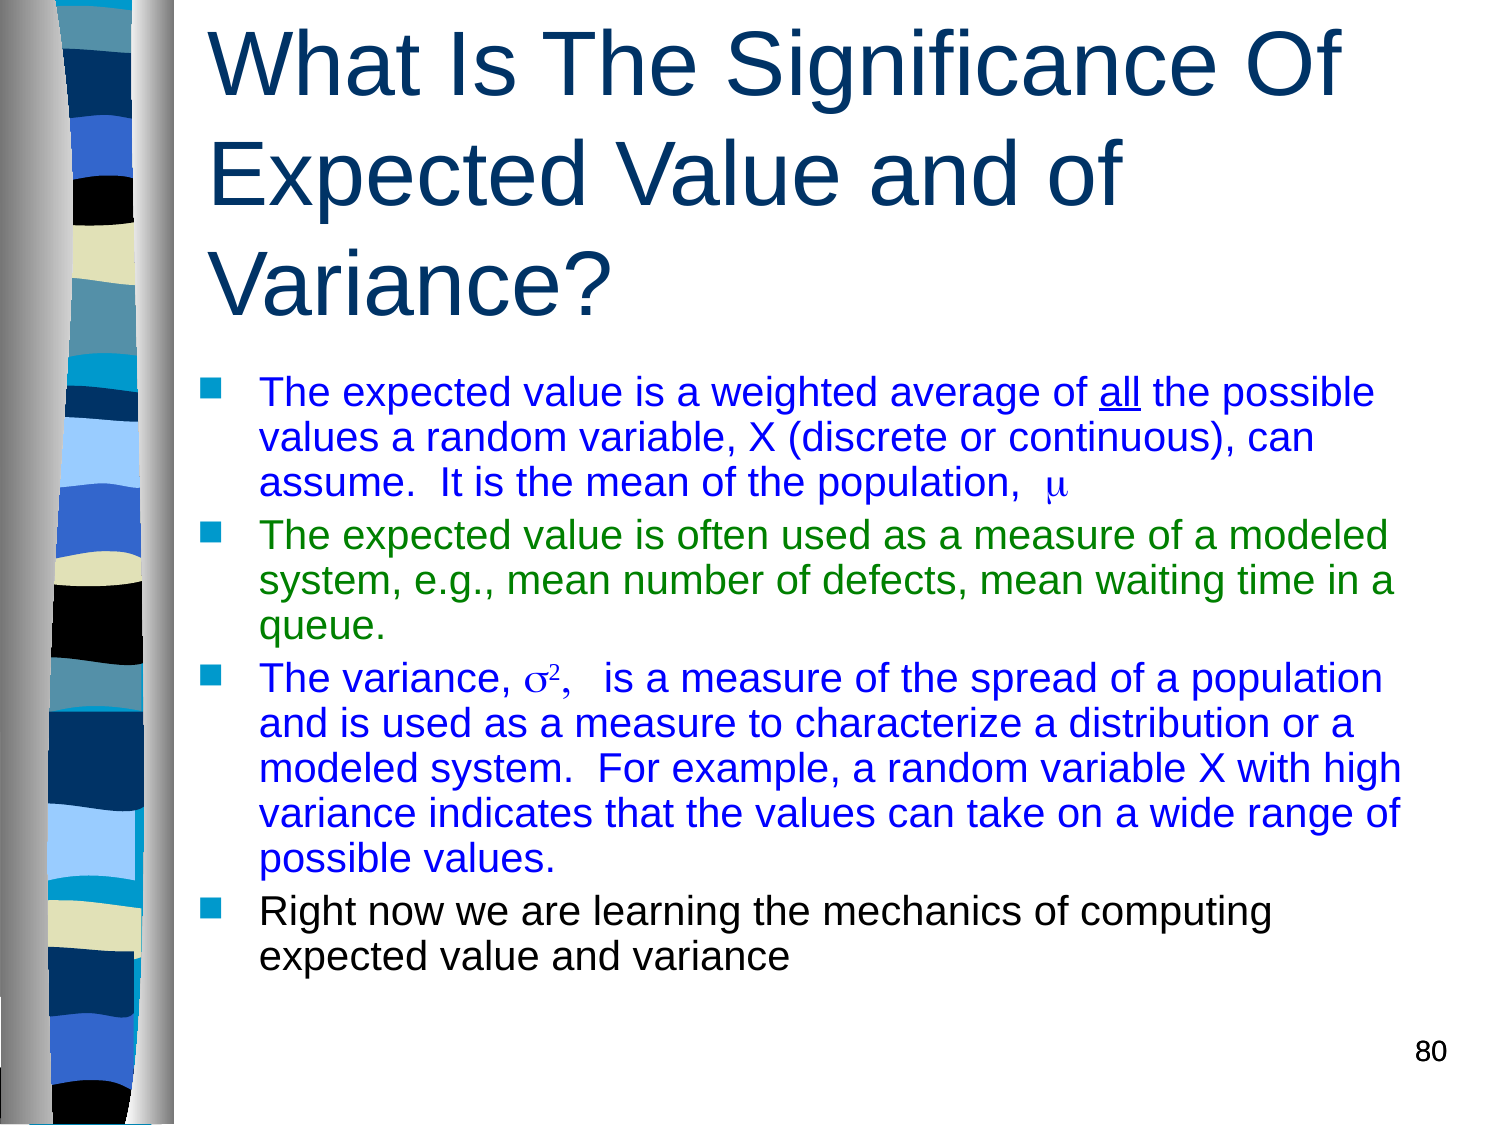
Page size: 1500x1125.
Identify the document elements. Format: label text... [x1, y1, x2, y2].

text_box 80 [1149, 1038, 1463, 1100]
title What Is The Significance Of Expected Value and of Variance? [192, 75, 1468, 263]
list The expected value is a weighted average of all the possible values a random variable, X (discrete or continuous), can assume. It is the mean of the population, m The expected value is often used as a measure of a modeled system, e.g., mean number of defects, mean waiting time in a queue. The variance, s2, is a measure of the spread of a population and is used as a measure to characterize a distribution or a modeled system. For example, a random variable X with high variance indicates that the values can take on a wide range of possible values. Right now we are learning the mechanics of computing expected value and variance [187, 362, 1463, 1038]
